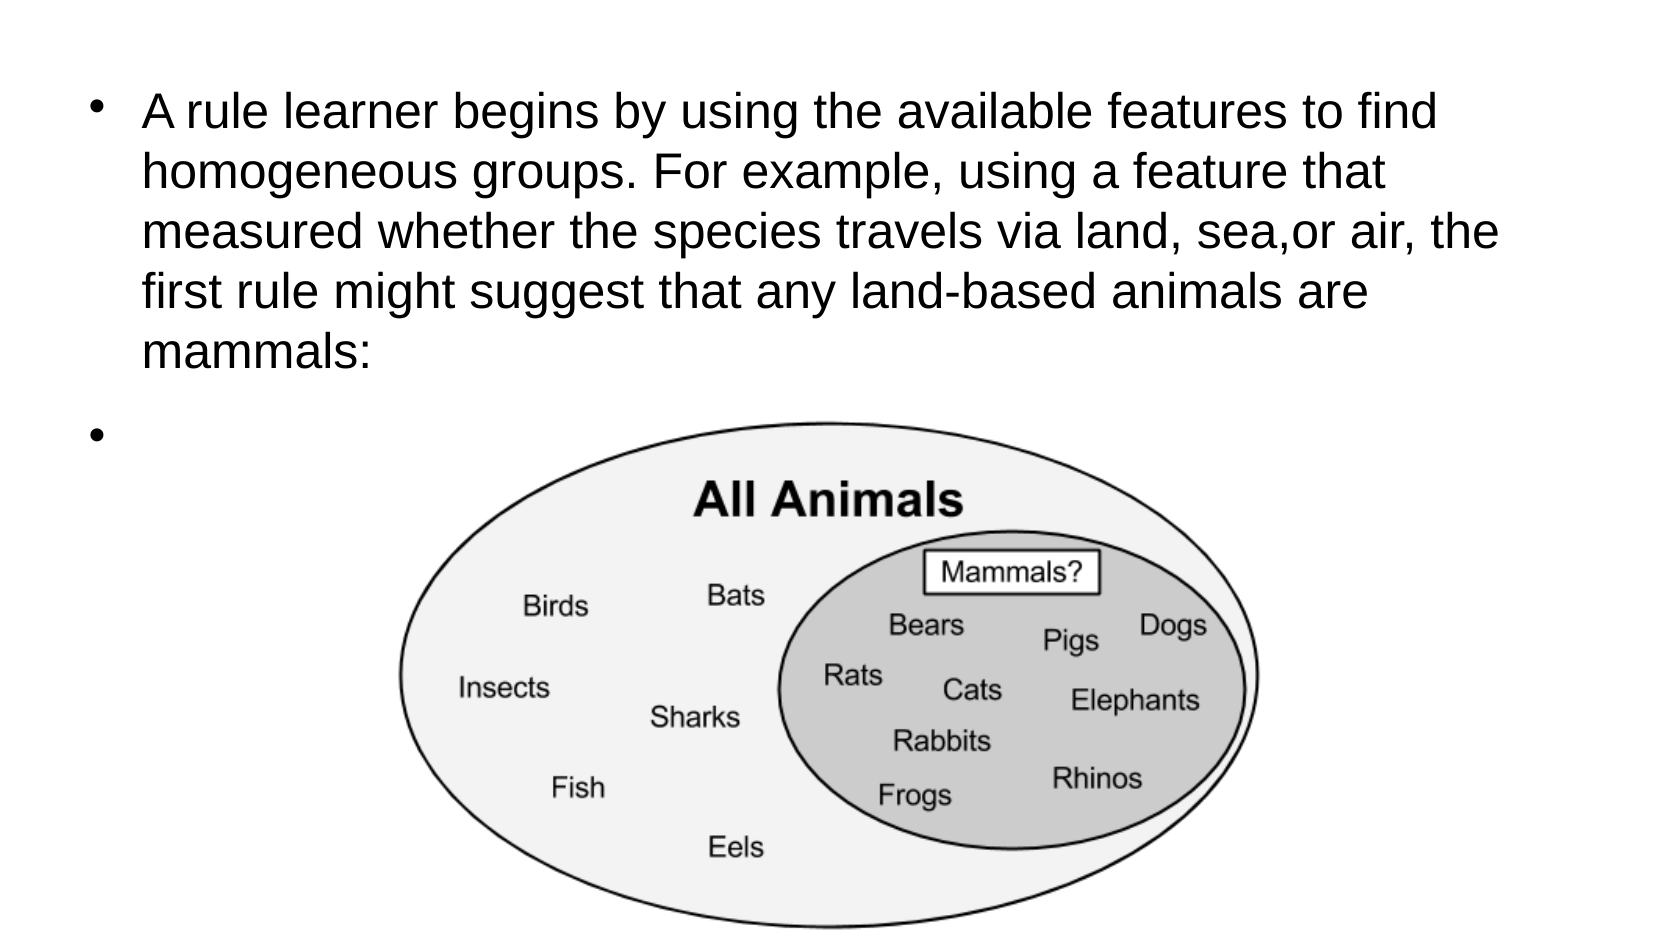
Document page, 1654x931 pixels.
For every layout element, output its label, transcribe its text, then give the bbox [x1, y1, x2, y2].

text_box A rule learner begins by using the available features to find homogeneous groups. For example, using a feature that measured whether the species travels via land, sea,or air, the first rule might suggest that any land-based animals are mammals: [70, 78, 1559, 920]
picture [368, 401, 1290, 931]
text_box [82, 37, 1571, 193]
